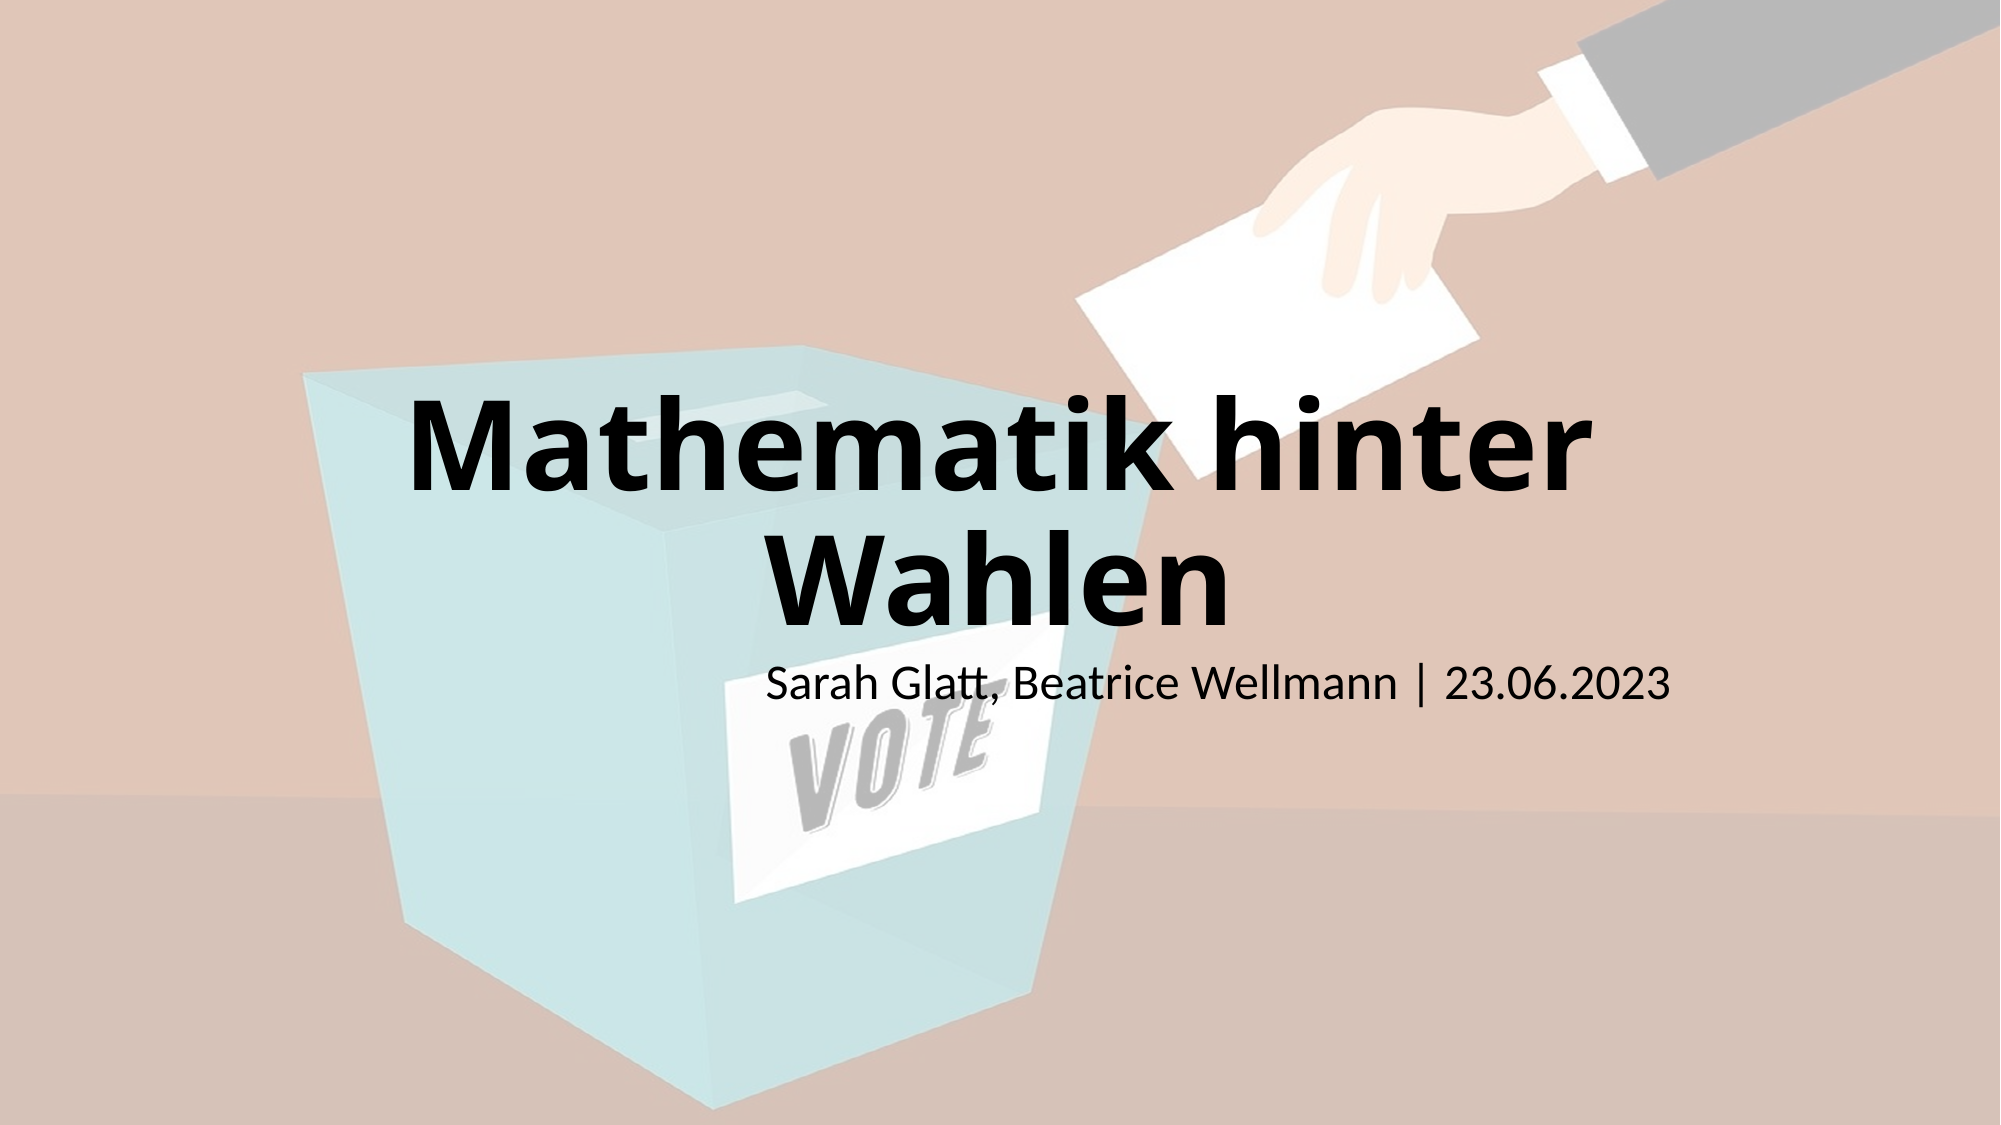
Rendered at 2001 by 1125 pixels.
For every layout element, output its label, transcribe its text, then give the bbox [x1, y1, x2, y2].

title Mathematik hinter Wahlen [249, 184, 1750, 661]
subtitle Sarah Glatt, Beatrice Wellmann | 23.06.2023 [249, 648, 1687, 863]
